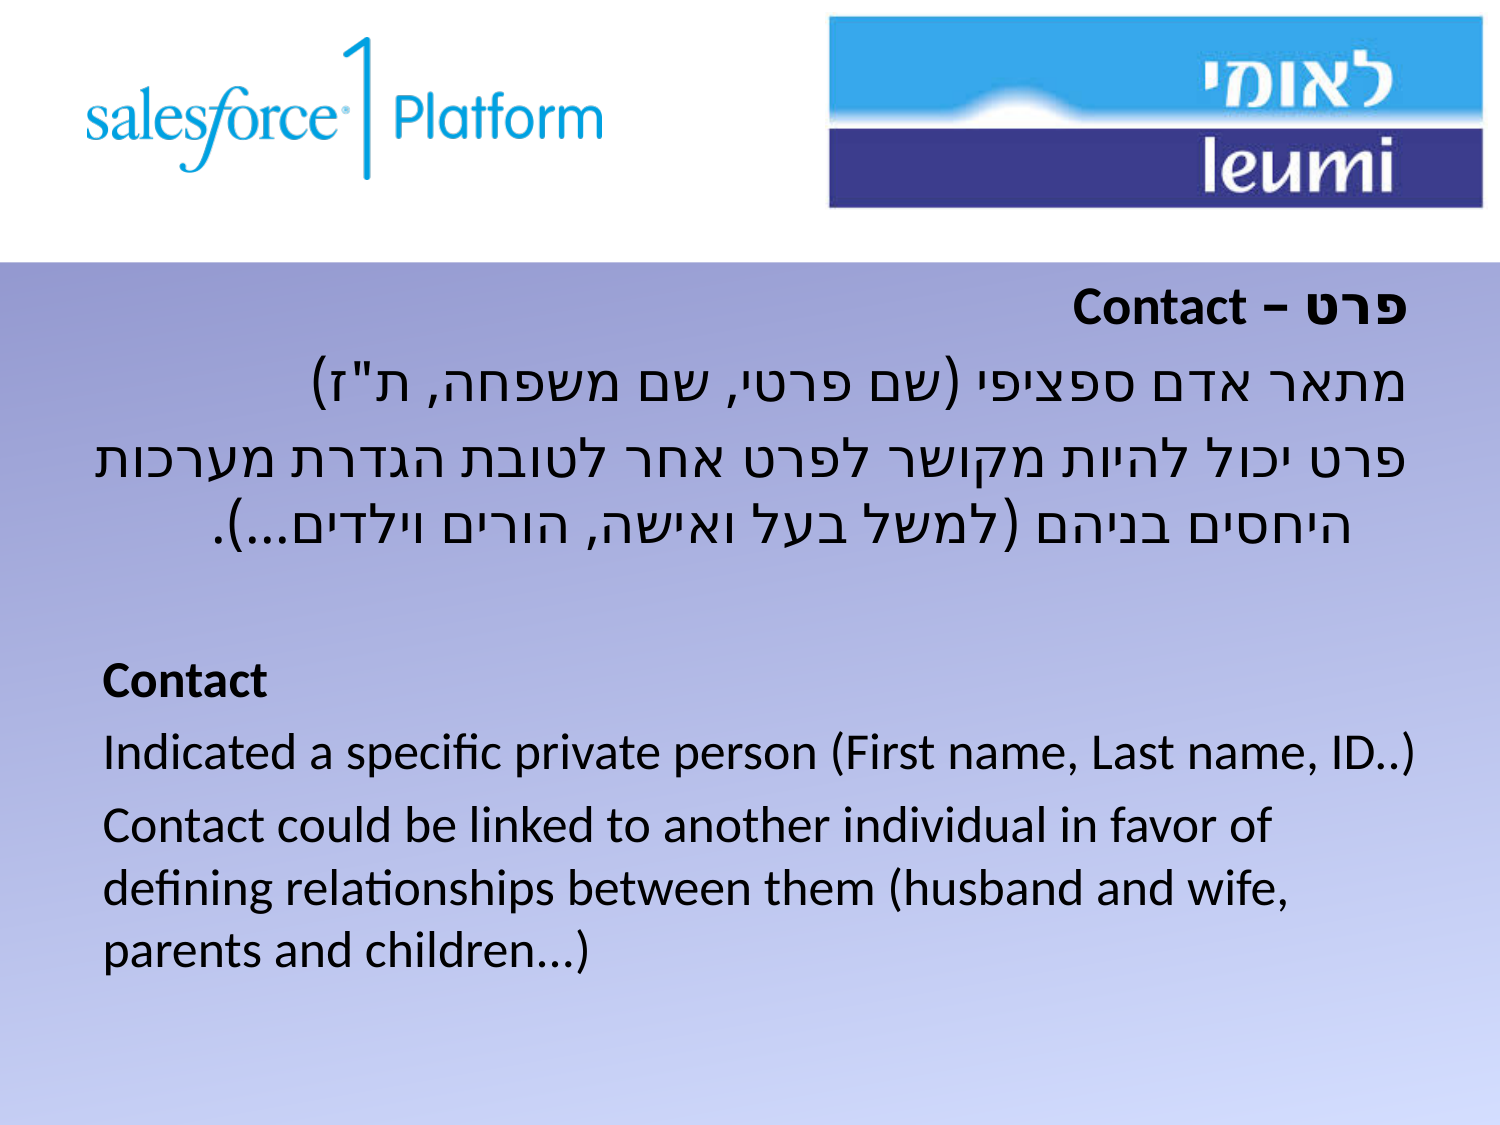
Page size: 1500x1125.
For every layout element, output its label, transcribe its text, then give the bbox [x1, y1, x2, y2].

list פרט – Contact מתאר אדם ספציפי (שם פרטי, שם משפחה, ת"ז) פרט יכול להיות מקושר לפרט אחר לטובת הגדרת מערכות היחסים בניהם (למשל בעל ואישה, הורים וילדים...). [75, 263, 1425, 588]
text_box Contact Indicated a specific private person (First name, Last name, ID..) Contact could be linked to another individual in favor of defining relationships between them (husband and wife, parents and children...) [87, 637, 1450, 1050]
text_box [87, 12, 1488, 213]
text_box [0, 0, 1500, 263]
